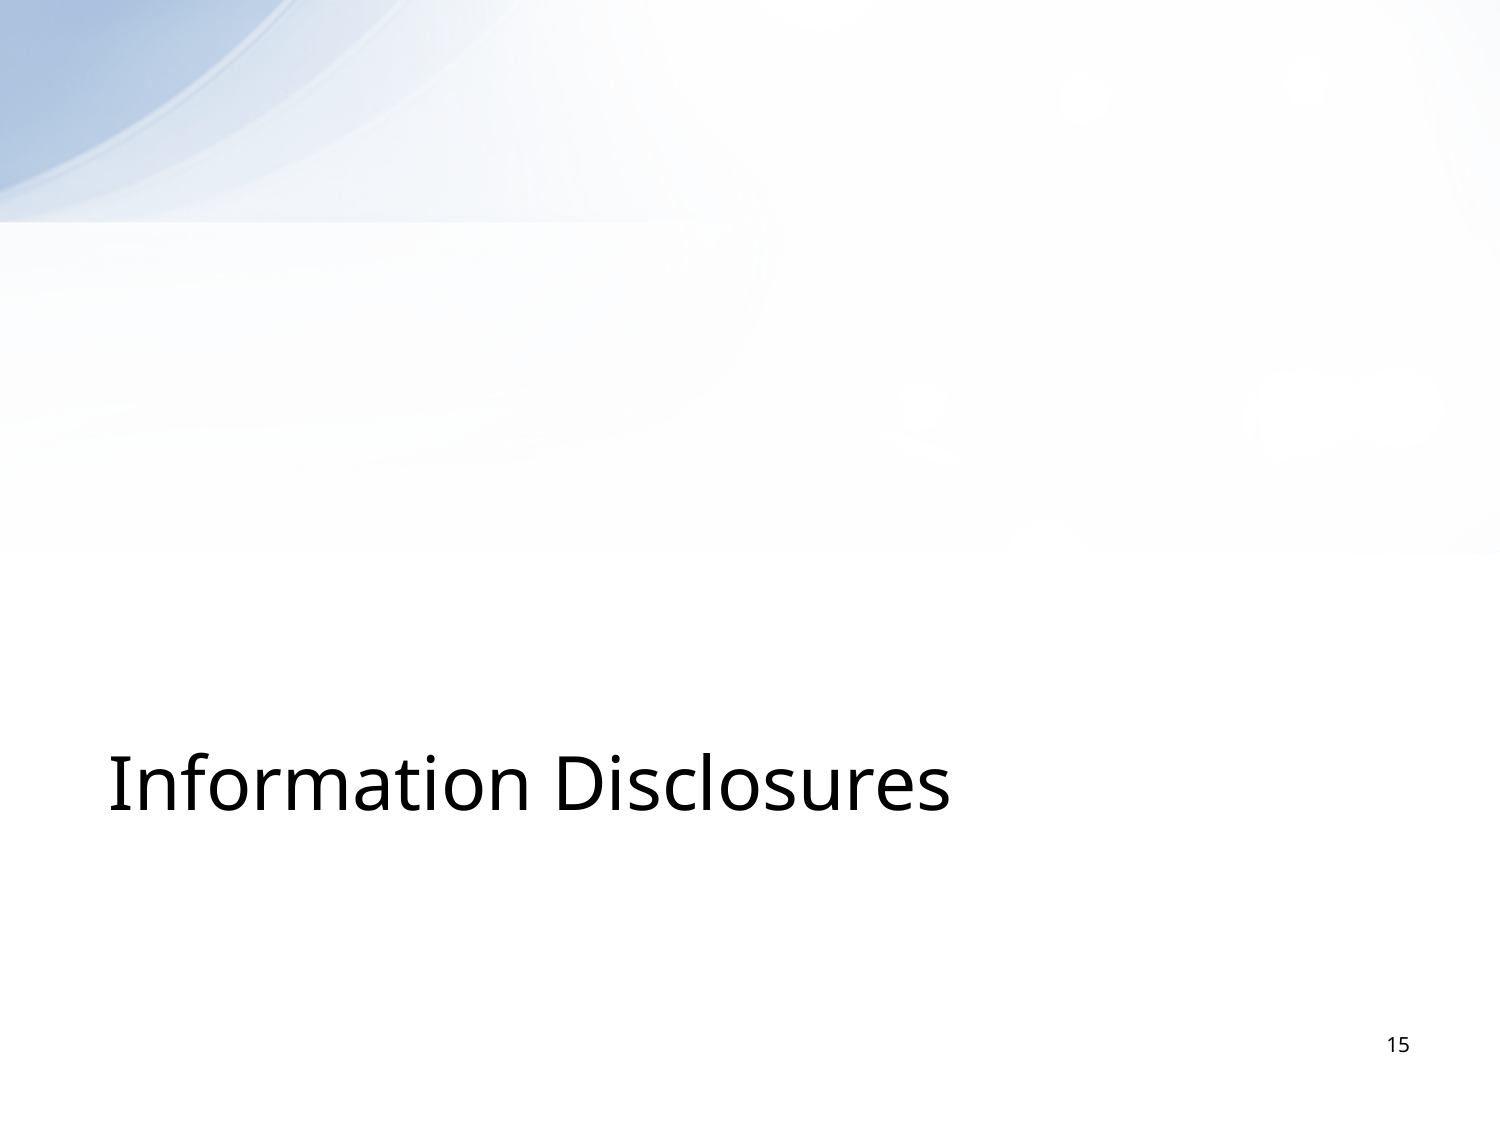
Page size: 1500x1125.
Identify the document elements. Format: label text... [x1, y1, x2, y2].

picture [0, 0, 1500, 1125]
title Information Disclosures [93, 591, 1425, 833]
slide_number 15 [1074, 1024, 1425, 1103]
